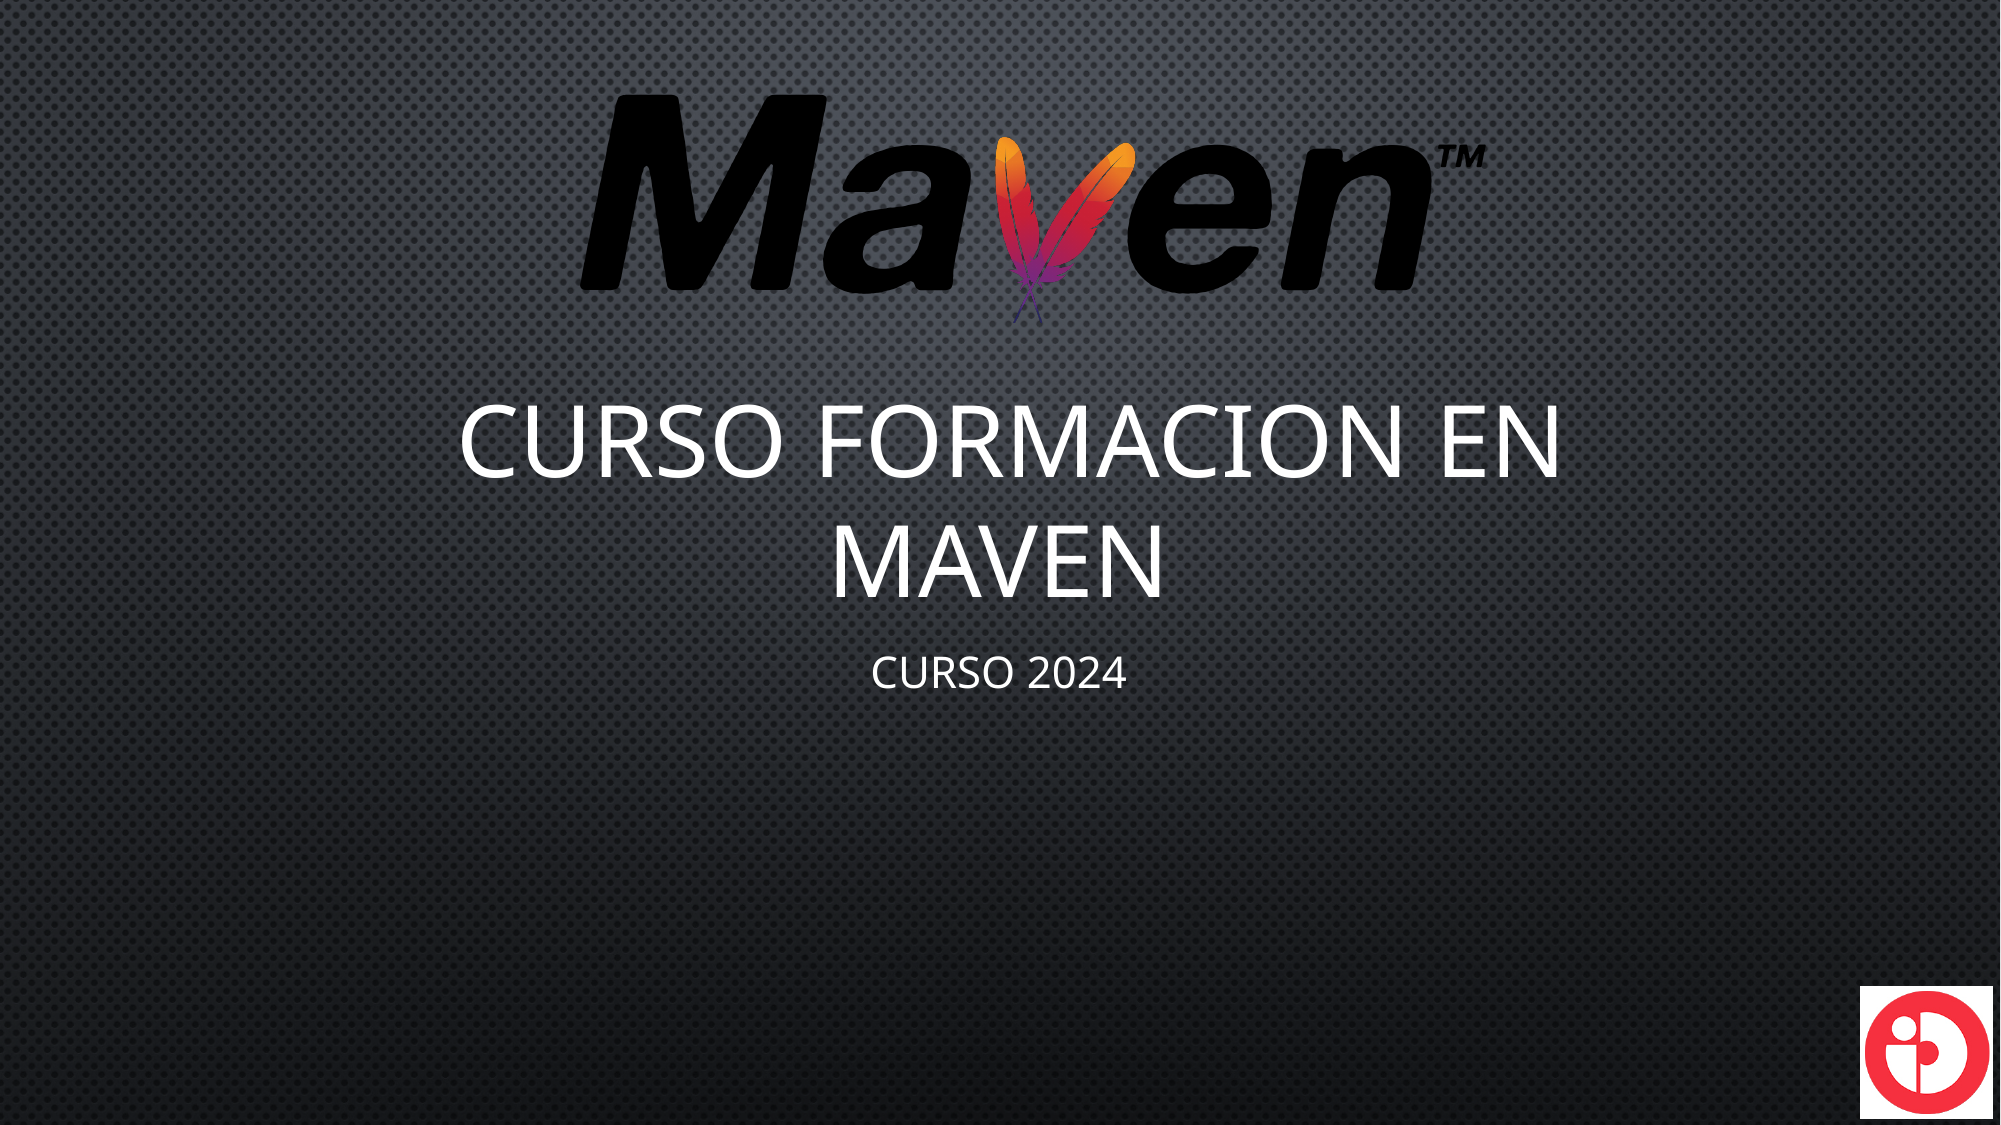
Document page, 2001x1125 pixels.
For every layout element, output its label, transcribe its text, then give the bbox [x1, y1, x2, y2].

picture [561, 87, 1492, 324]
picture [1860, 985, 1994, 1119]
subtitle CURSO 2024 [287, 637, 1711, 950]
title CURSO FORMACION EN MAVEN [287, 99, 1711, 625]
